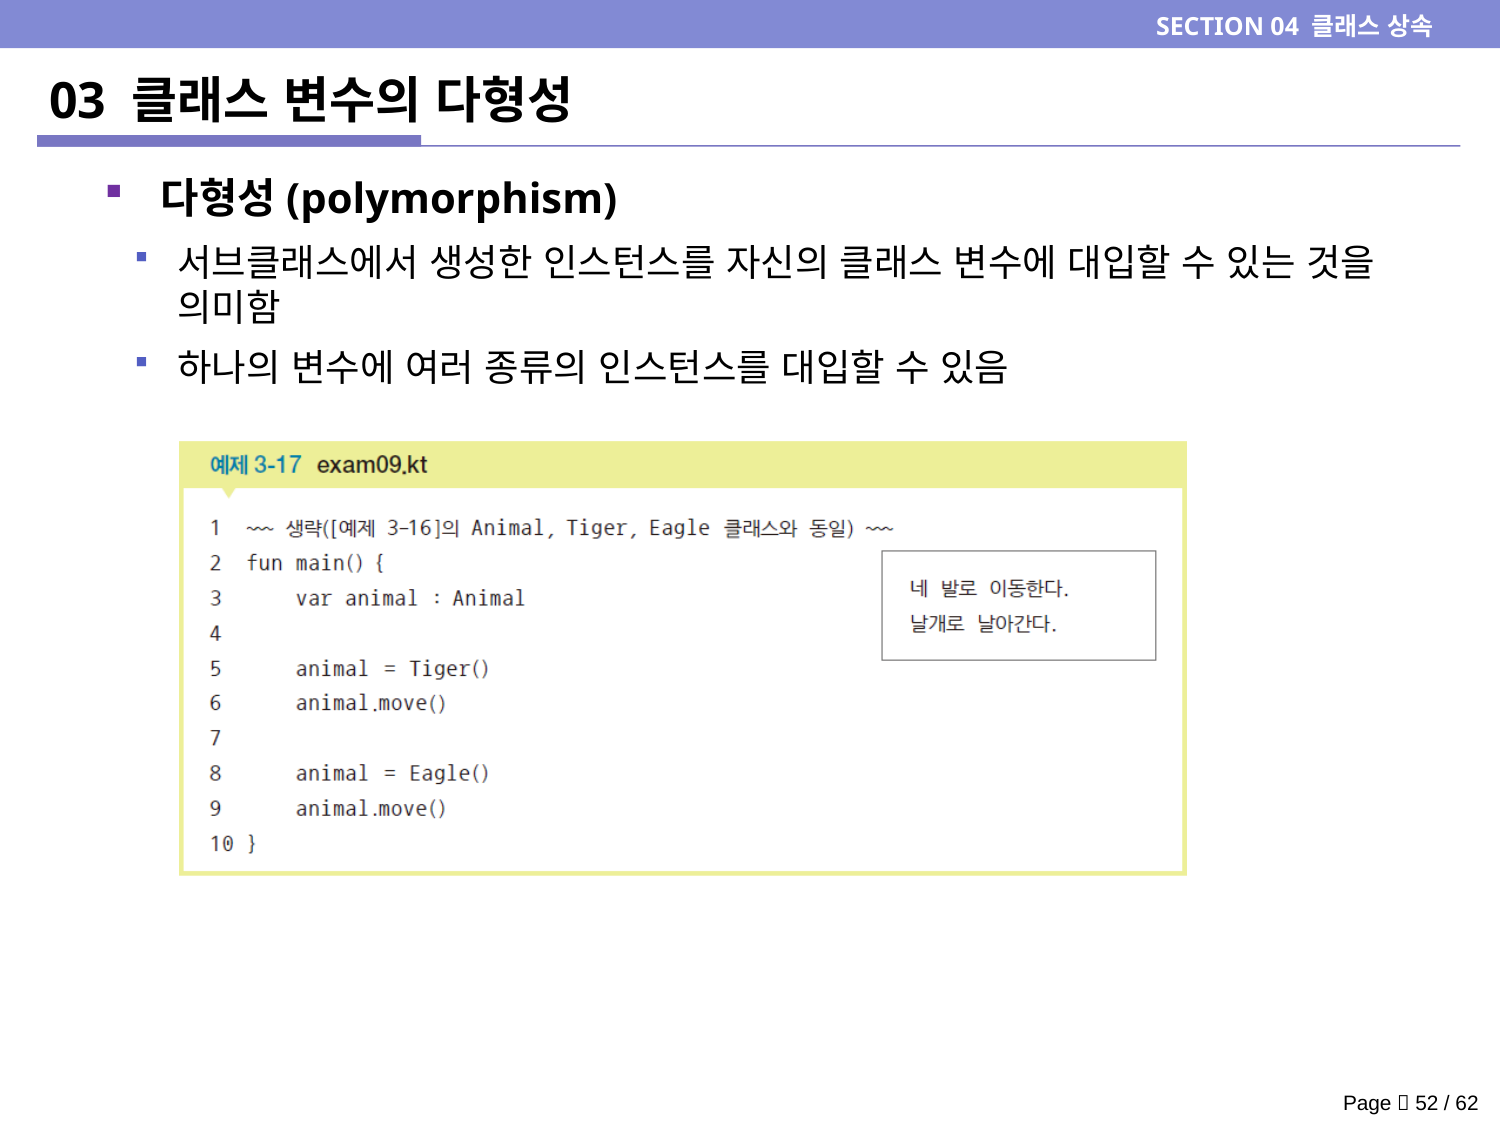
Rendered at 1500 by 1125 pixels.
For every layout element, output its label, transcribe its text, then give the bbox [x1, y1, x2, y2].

list 다형성(polymorphism) 서브클래스에서 생성한 인스턴스를 자신의 클래스 변수에 대입할 수 있는 것을 의미함 하나의 변수에 여러 종류의 인스턴스를 대입할 수 있음 [104, 171, 1382, 880]
title 03 클래스 변수의 다형성 [48, 67, 1448, 132]
picture [179, 439, 1188, 877]
text_box SECTION 04 클래스 상속 [1141, 3, 1482, 49]
